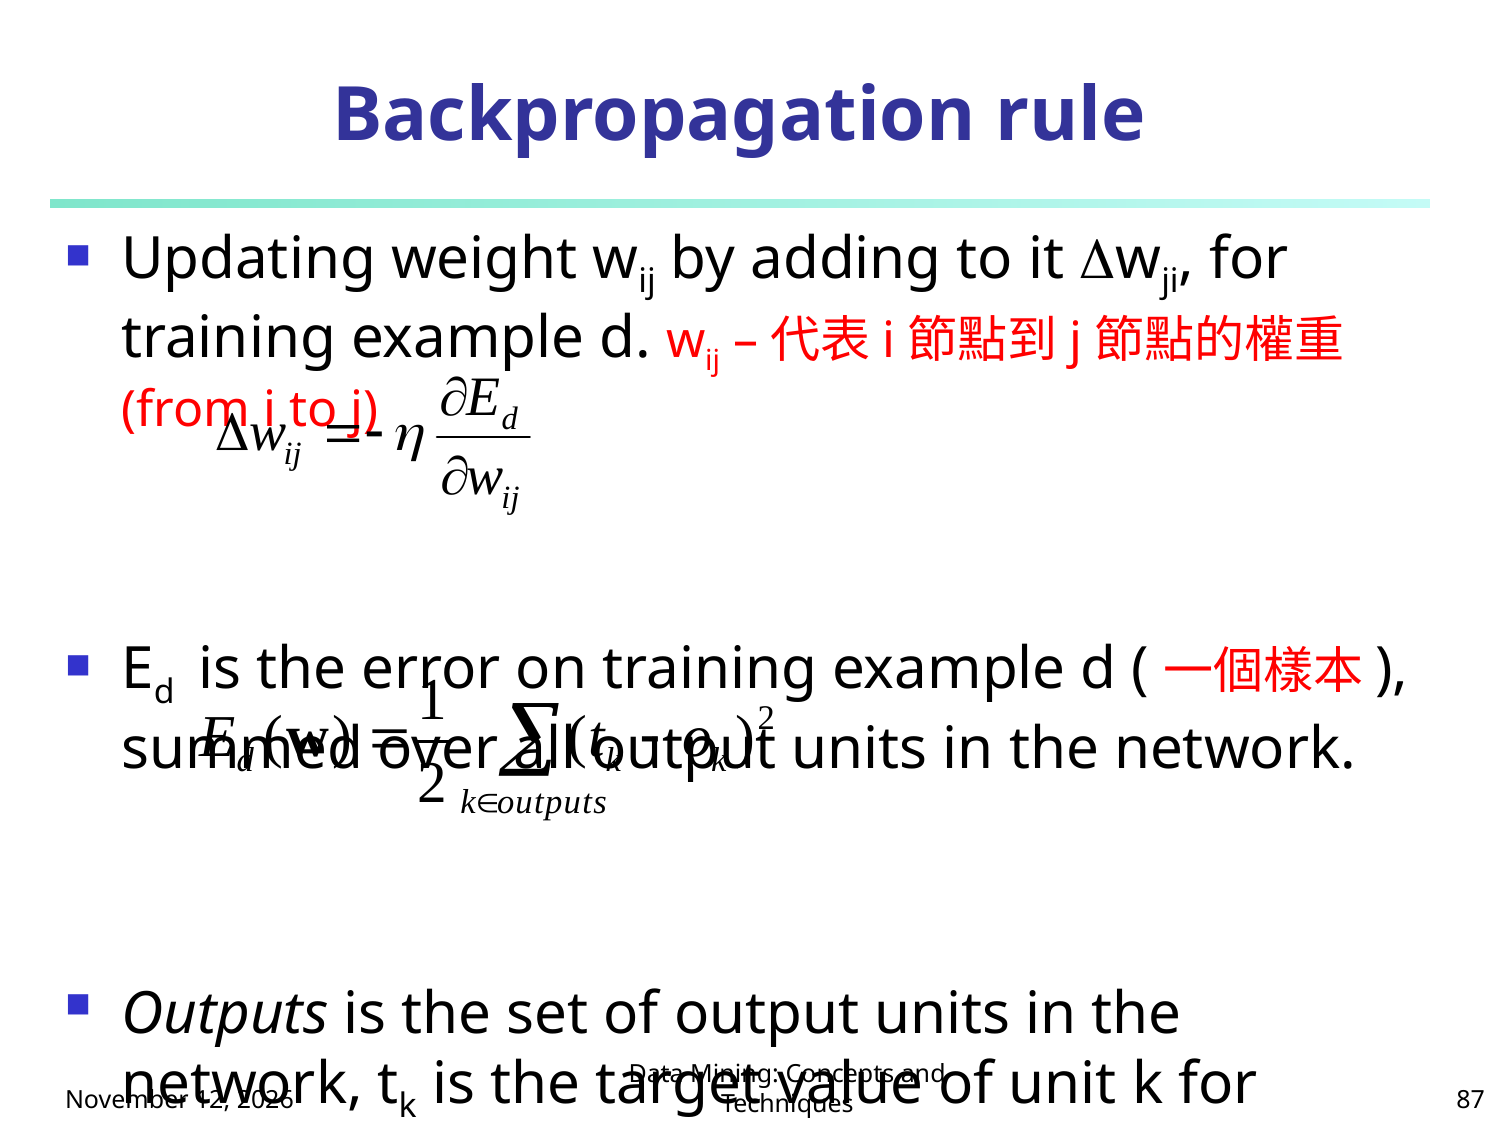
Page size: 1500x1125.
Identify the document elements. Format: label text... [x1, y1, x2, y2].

slide_number 87 [1187, 1062, 1500, 1125]
title Backpropagation rule [49, 62, 1429, 163]
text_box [188, 662, 788, 831]
list Updating weight wij by adding to it wji, for training example d. wij –代表i節點到j節點的權重(from i to j) Ed is the error on training example d (一個樣本), summed over all output units in the network. Outputs is the set of output units in the network, tk is the target value of unit k for training example d, and ok is the output of unit k given training example d. Only ok is a function of w [49, 212, 1438, 1051]
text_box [206, 362, 542, 526]
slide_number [49, 1062, 363, 1125]
footer Data Mining: Concepts and Techniques [549, 1062, 1026, 1125]
